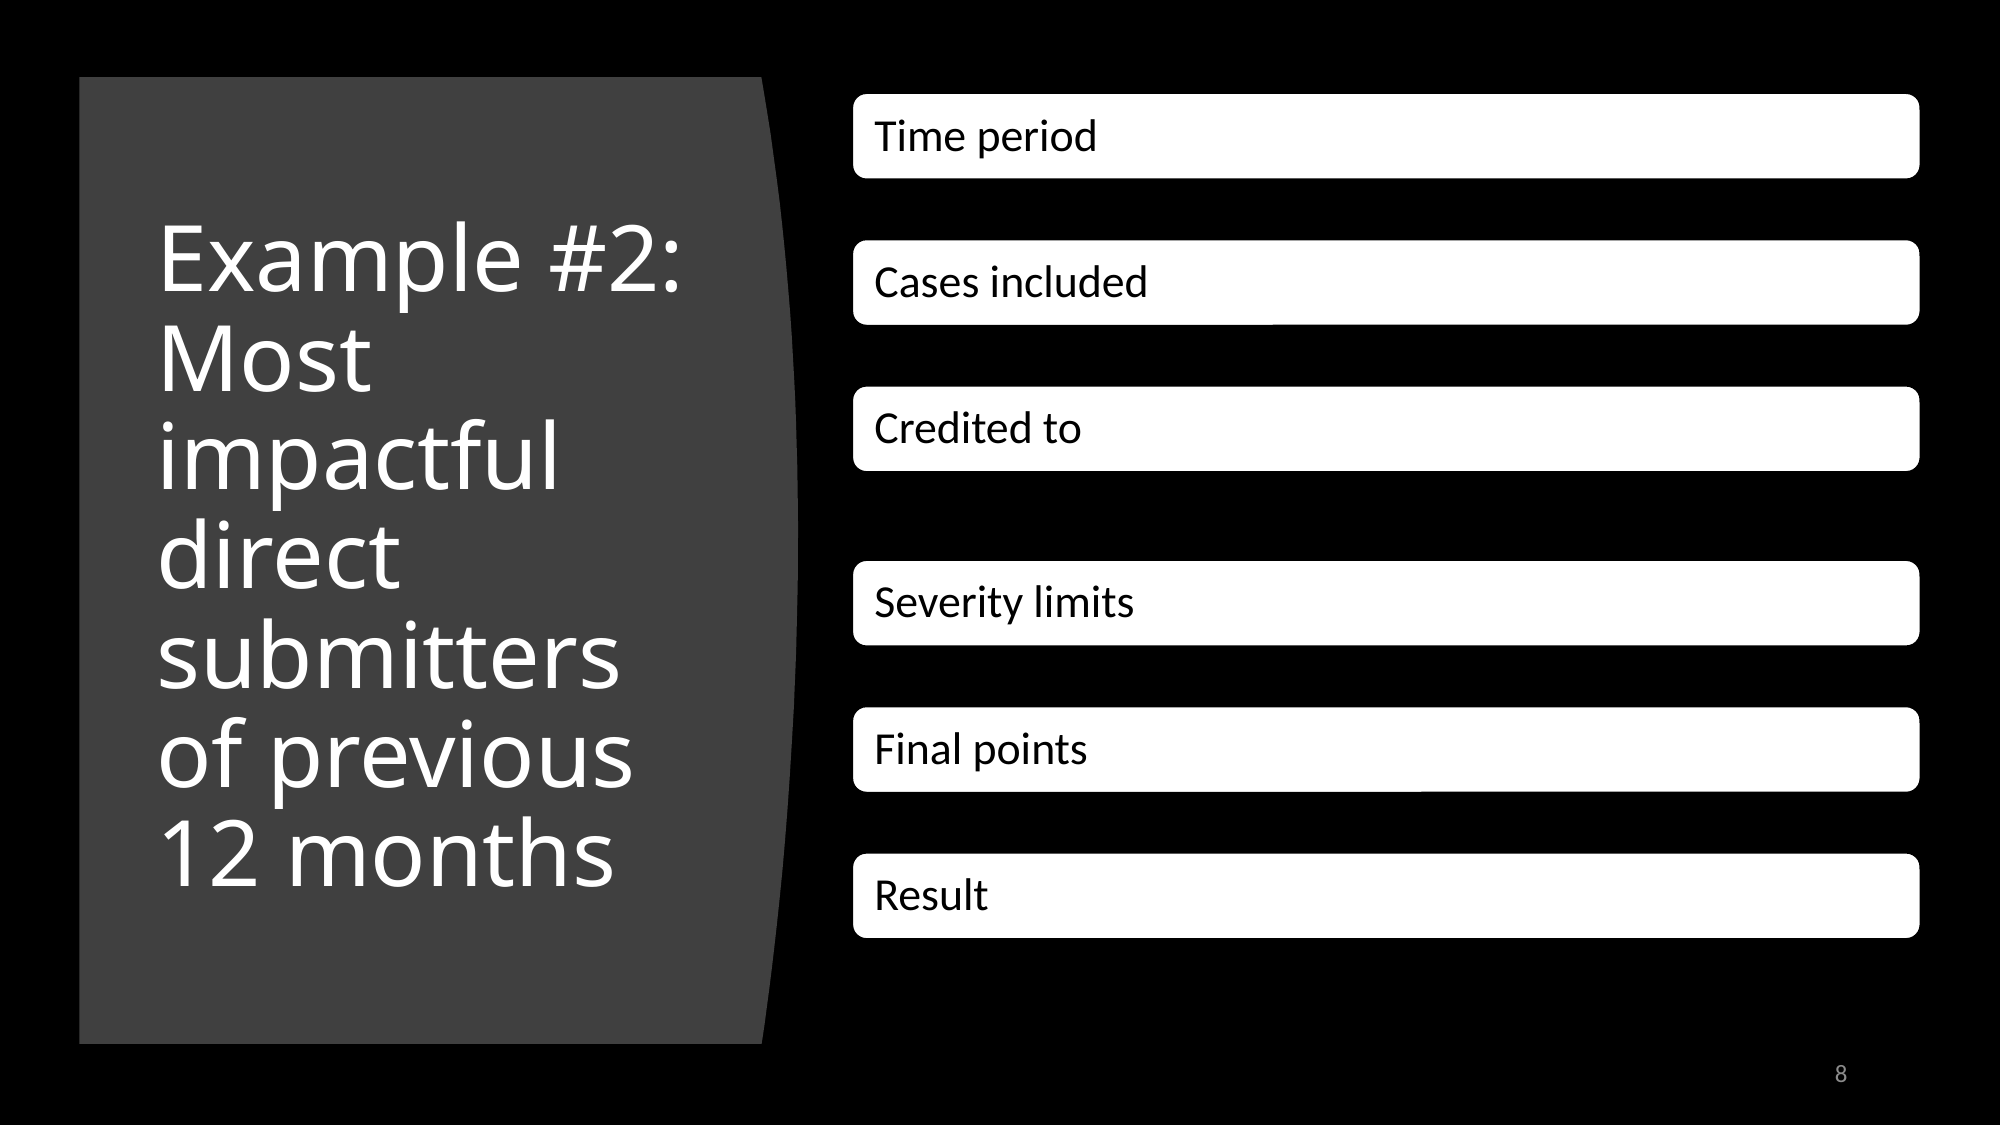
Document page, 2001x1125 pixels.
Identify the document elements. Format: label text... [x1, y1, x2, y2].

title Example #2: Most impactful direct submitters of previous 12 months [141, 166, 702, 953]
text_box [78, 76, 800, 1045]
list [852, 77, 1921, 1043]
slide_number 8 [1759, 1043, 1863, 1103]
